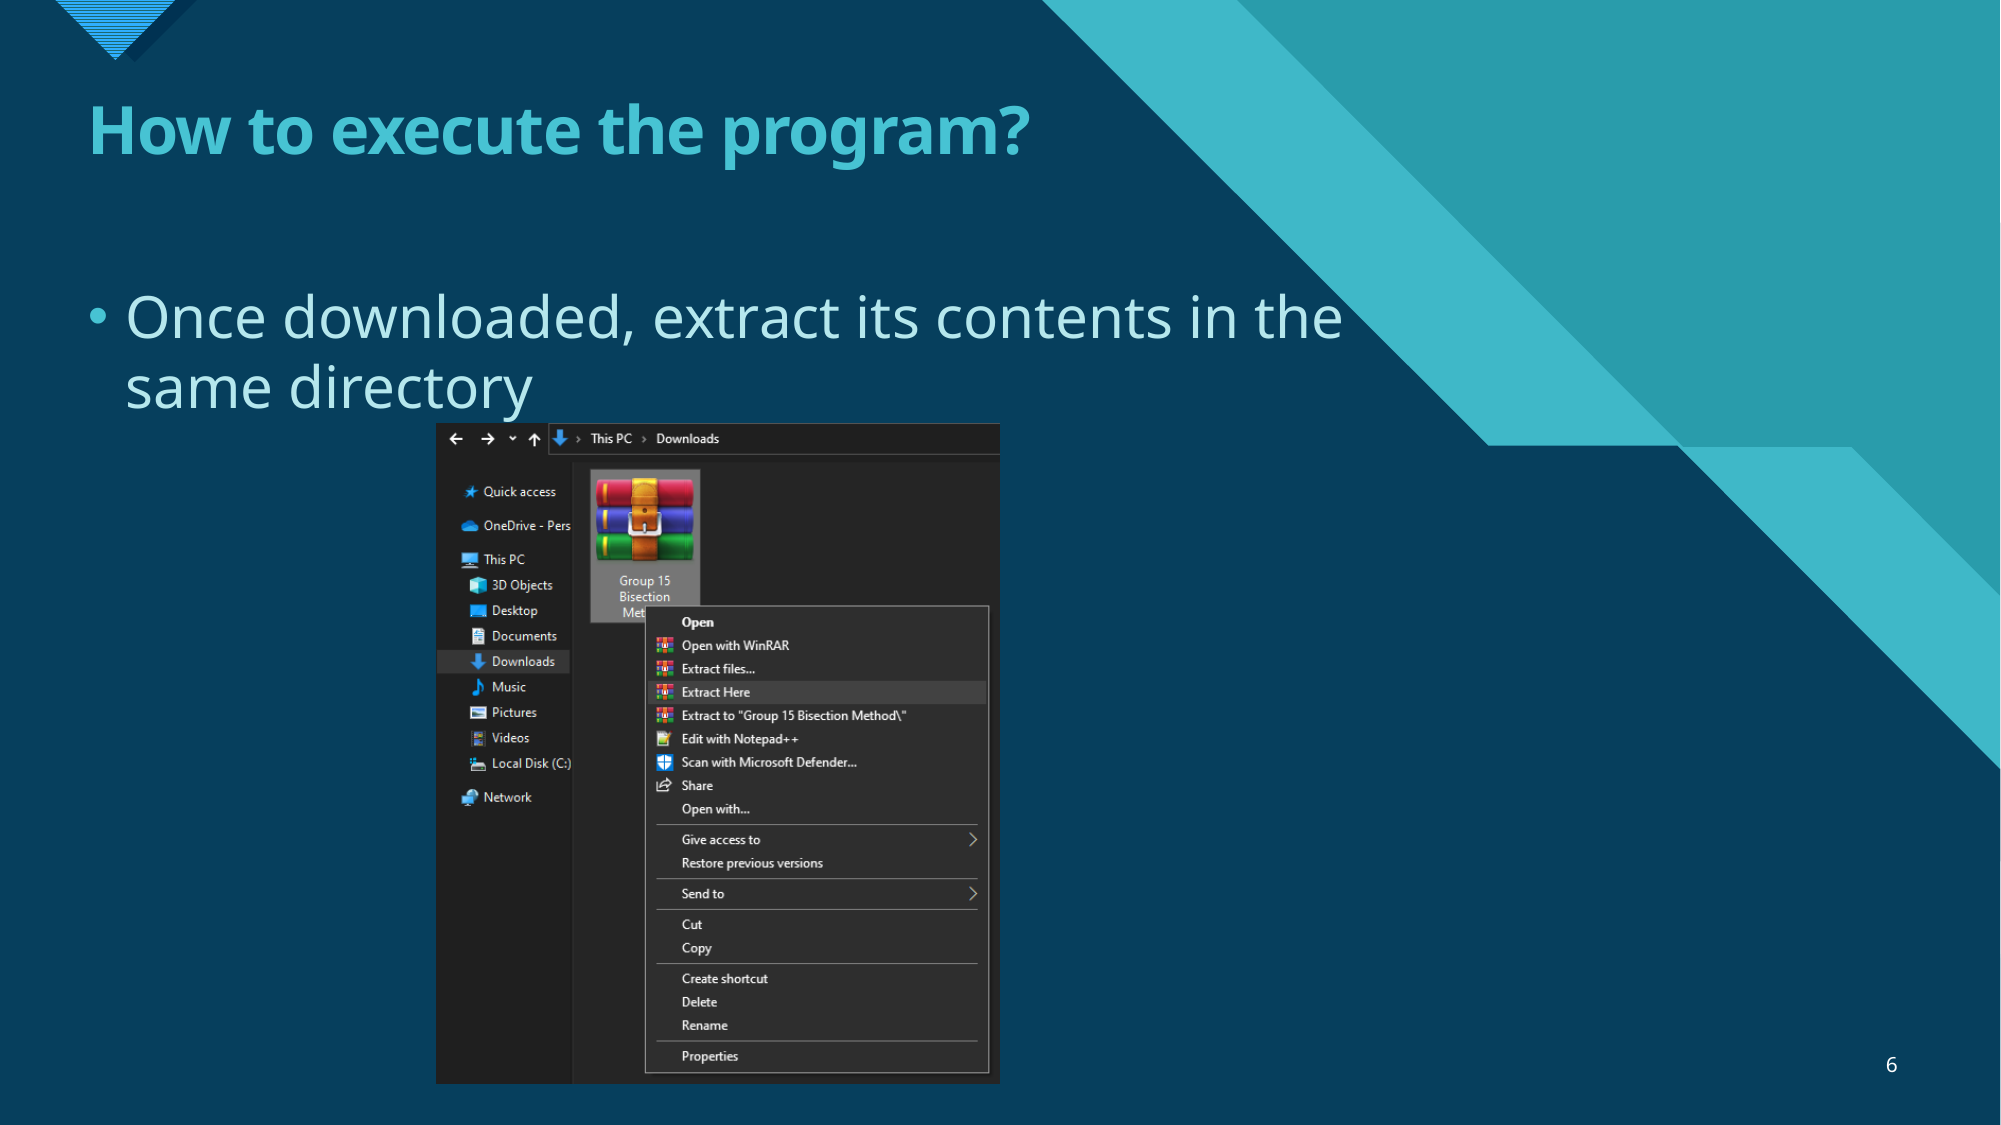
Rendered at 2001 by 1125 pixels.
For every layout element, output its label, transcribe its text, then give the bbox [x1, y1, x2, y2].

title How to execute the program? [72, 89, 1913, 177]
slide_number 6 [1845, 1035, 1913, 1096]
picture [437, 424, 999, 1083]
list Once downloaded, extract its contents in the same directory [72, 273, 1448, 789]
